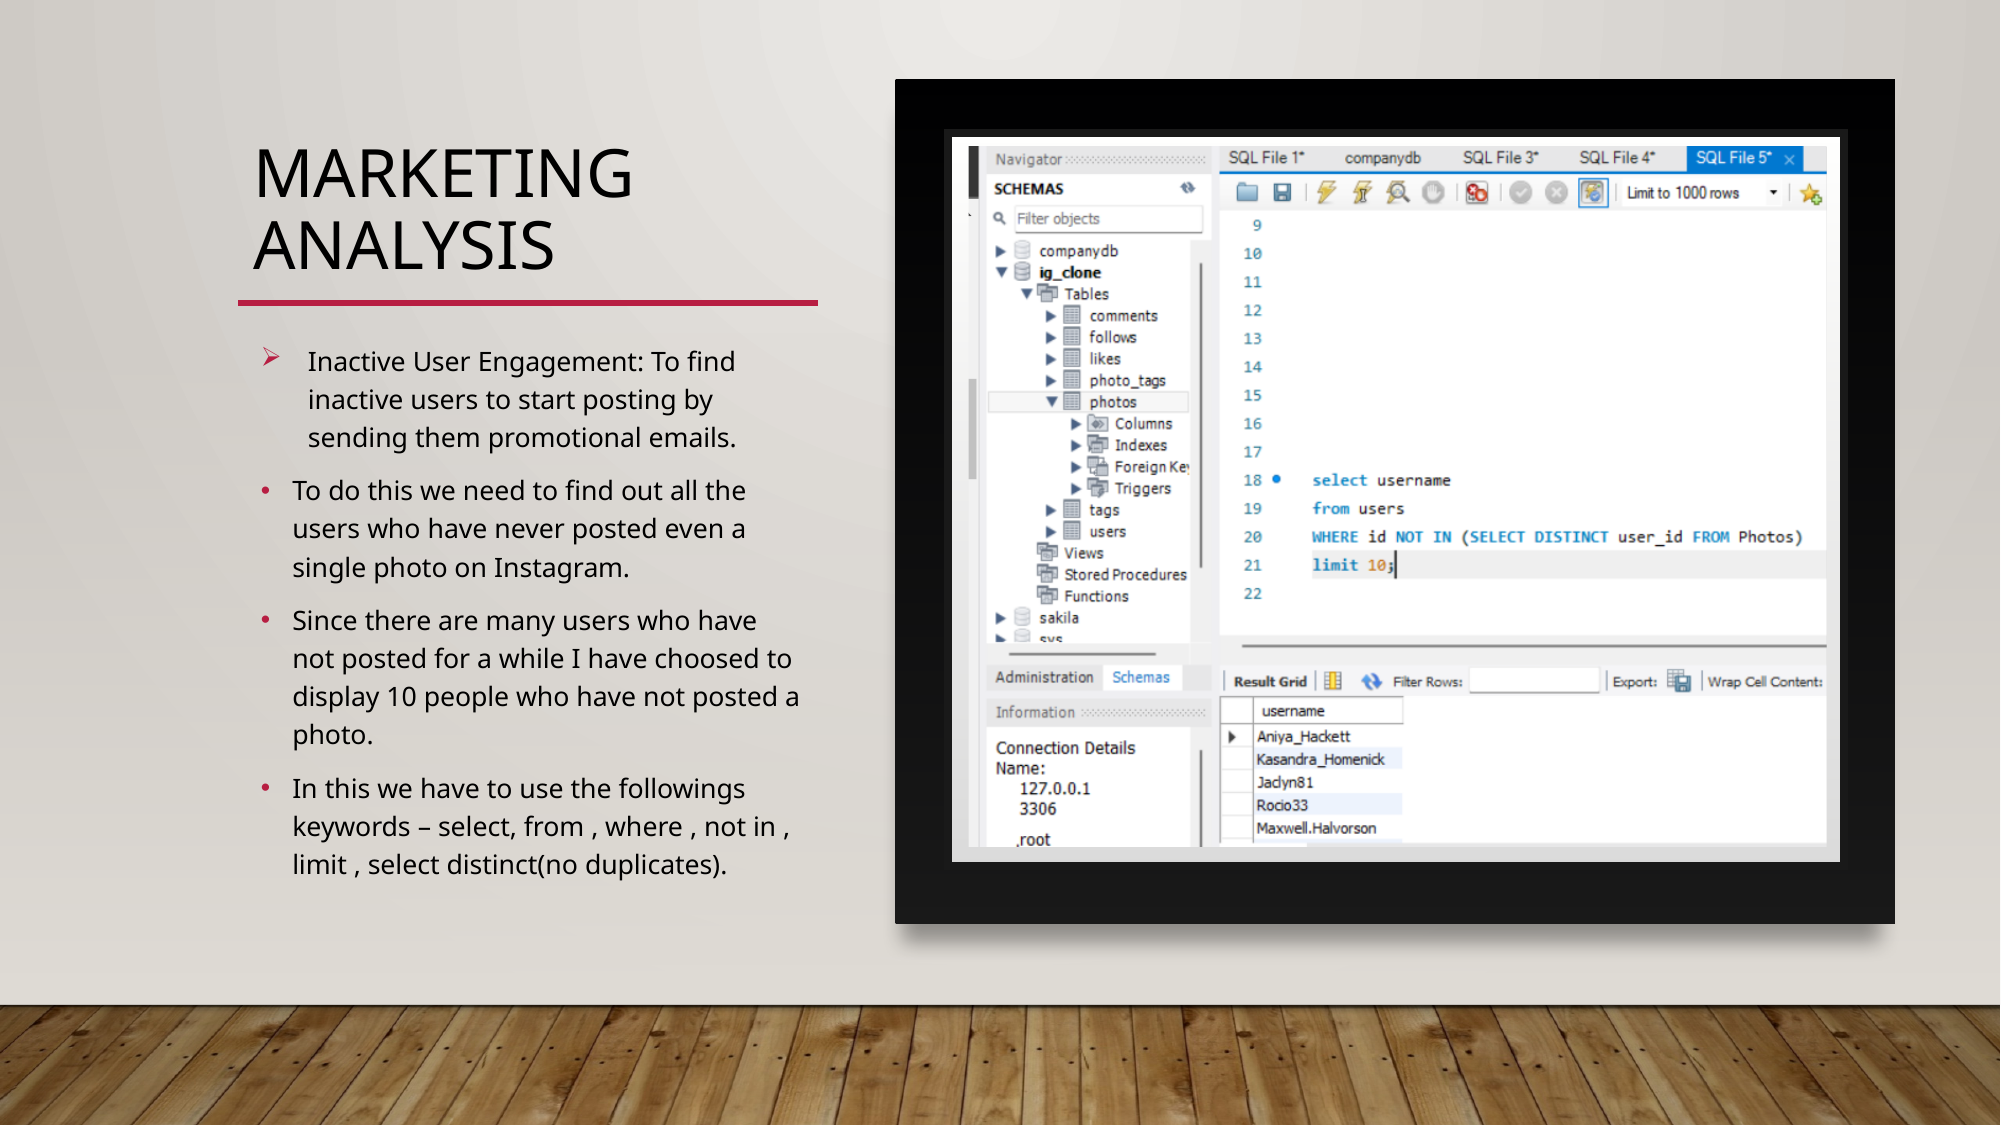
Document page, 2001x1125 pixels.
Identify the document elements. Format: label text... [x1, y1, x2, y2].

list Inactive User Engagement: To find inactive users to start posting by sending them promotional emails. To do this we need to find out all the users who have never posted even a single photo on Instagram. Since there are many users who have not posted for a while I have choosed to display 10 people who have not posted a photo. In this we have to use the followings keywords – select, from , where , not in , limit , select distinct(no duplicates). [238, 330, 817, 897]
text_box [0, 330, 2000, 1004]
text_box [0, 0, 2000, 330]
picture [968, 146, 1827, 848]
picture [0, 1006, 2000, 1125]
title Marketing Analysis [238, 131, 818, 302]
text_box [895, 78, 1896, 924]
